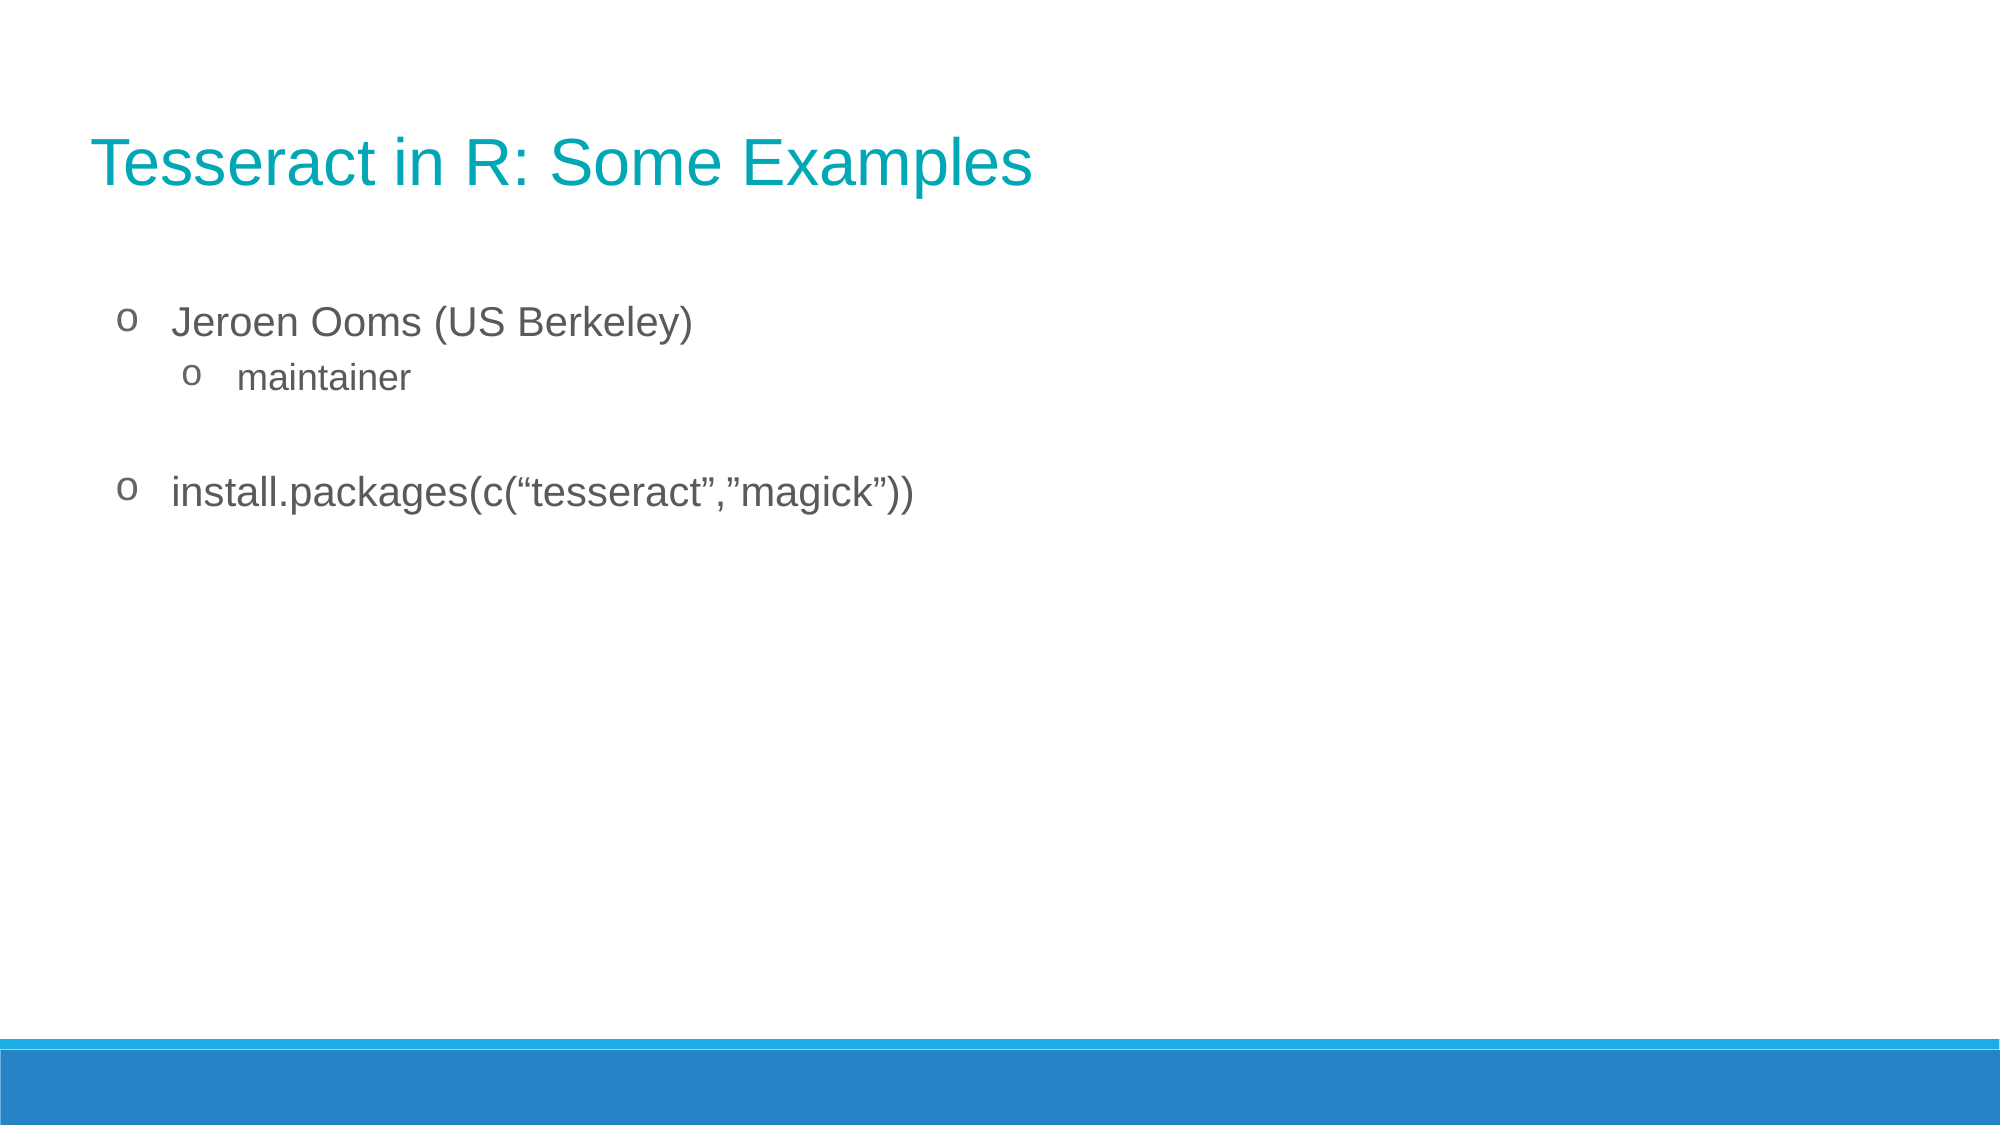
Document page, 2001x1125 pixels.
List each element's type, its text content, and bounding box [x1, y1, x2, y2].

text_box [75, 262, 1120, 1006]
text_box Tesseract in R: Some Examples [74, 18, 1425, 206]
text_box Jeroen Ooms (US Berkeley) maintainer install.packages(c(“tesseract”,”magick”)) [99, 287, 1145, 1030]
